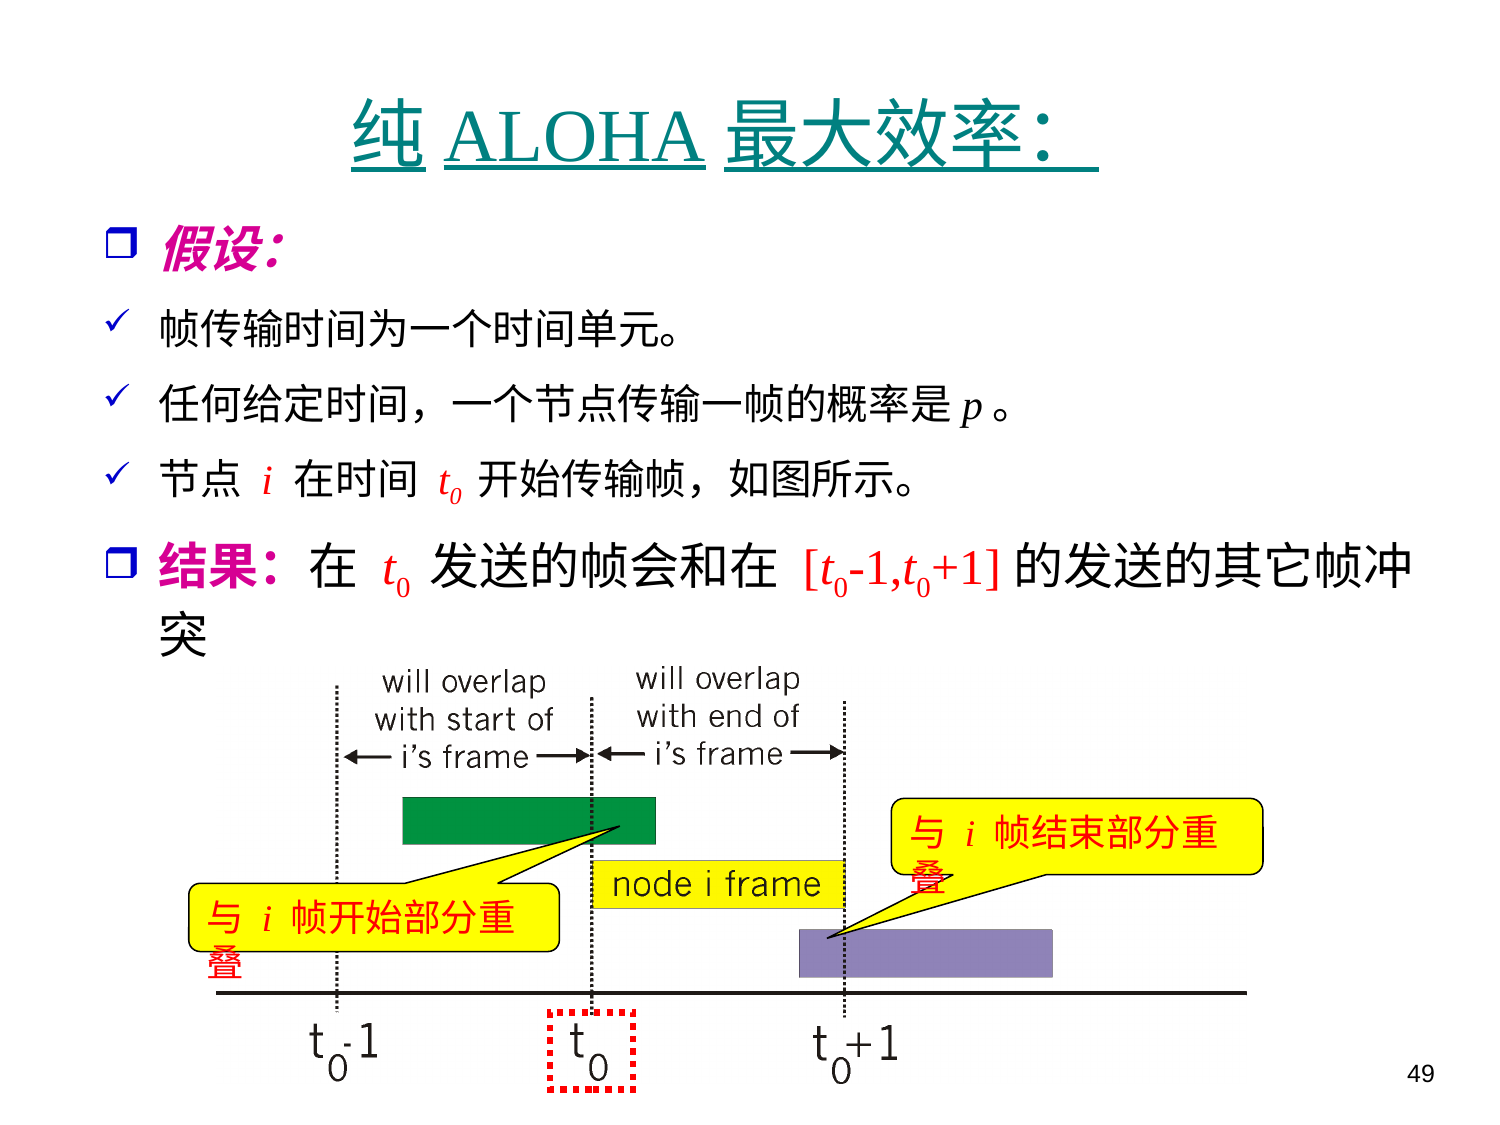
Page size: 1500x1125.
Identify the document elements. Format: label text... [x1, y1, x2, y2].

slide_number 49 [1339, 1050, 1450, 1125]
text_box 与 i 帧结束部分重叠 [1252, 798, 1264, 875]
title 纯ALOHA最大效率： [87, 37, 1363, 210]
picture [216, 665, 1247, 1084]
list 假设： 帧传输时间为一个时间单元。 任何给定时间，一个节点传输一帧的概率是p。 节点 i 在时间 t0 开始传输帧，如图所示。 结果：在 t0 发送的帧会和在 [t0-1,t0+1]的发送的其它帧冲突 [87, 210, 1467, 638]
text_box 与 i 帧开始部分重叠 [188, 883, 211, 952]
